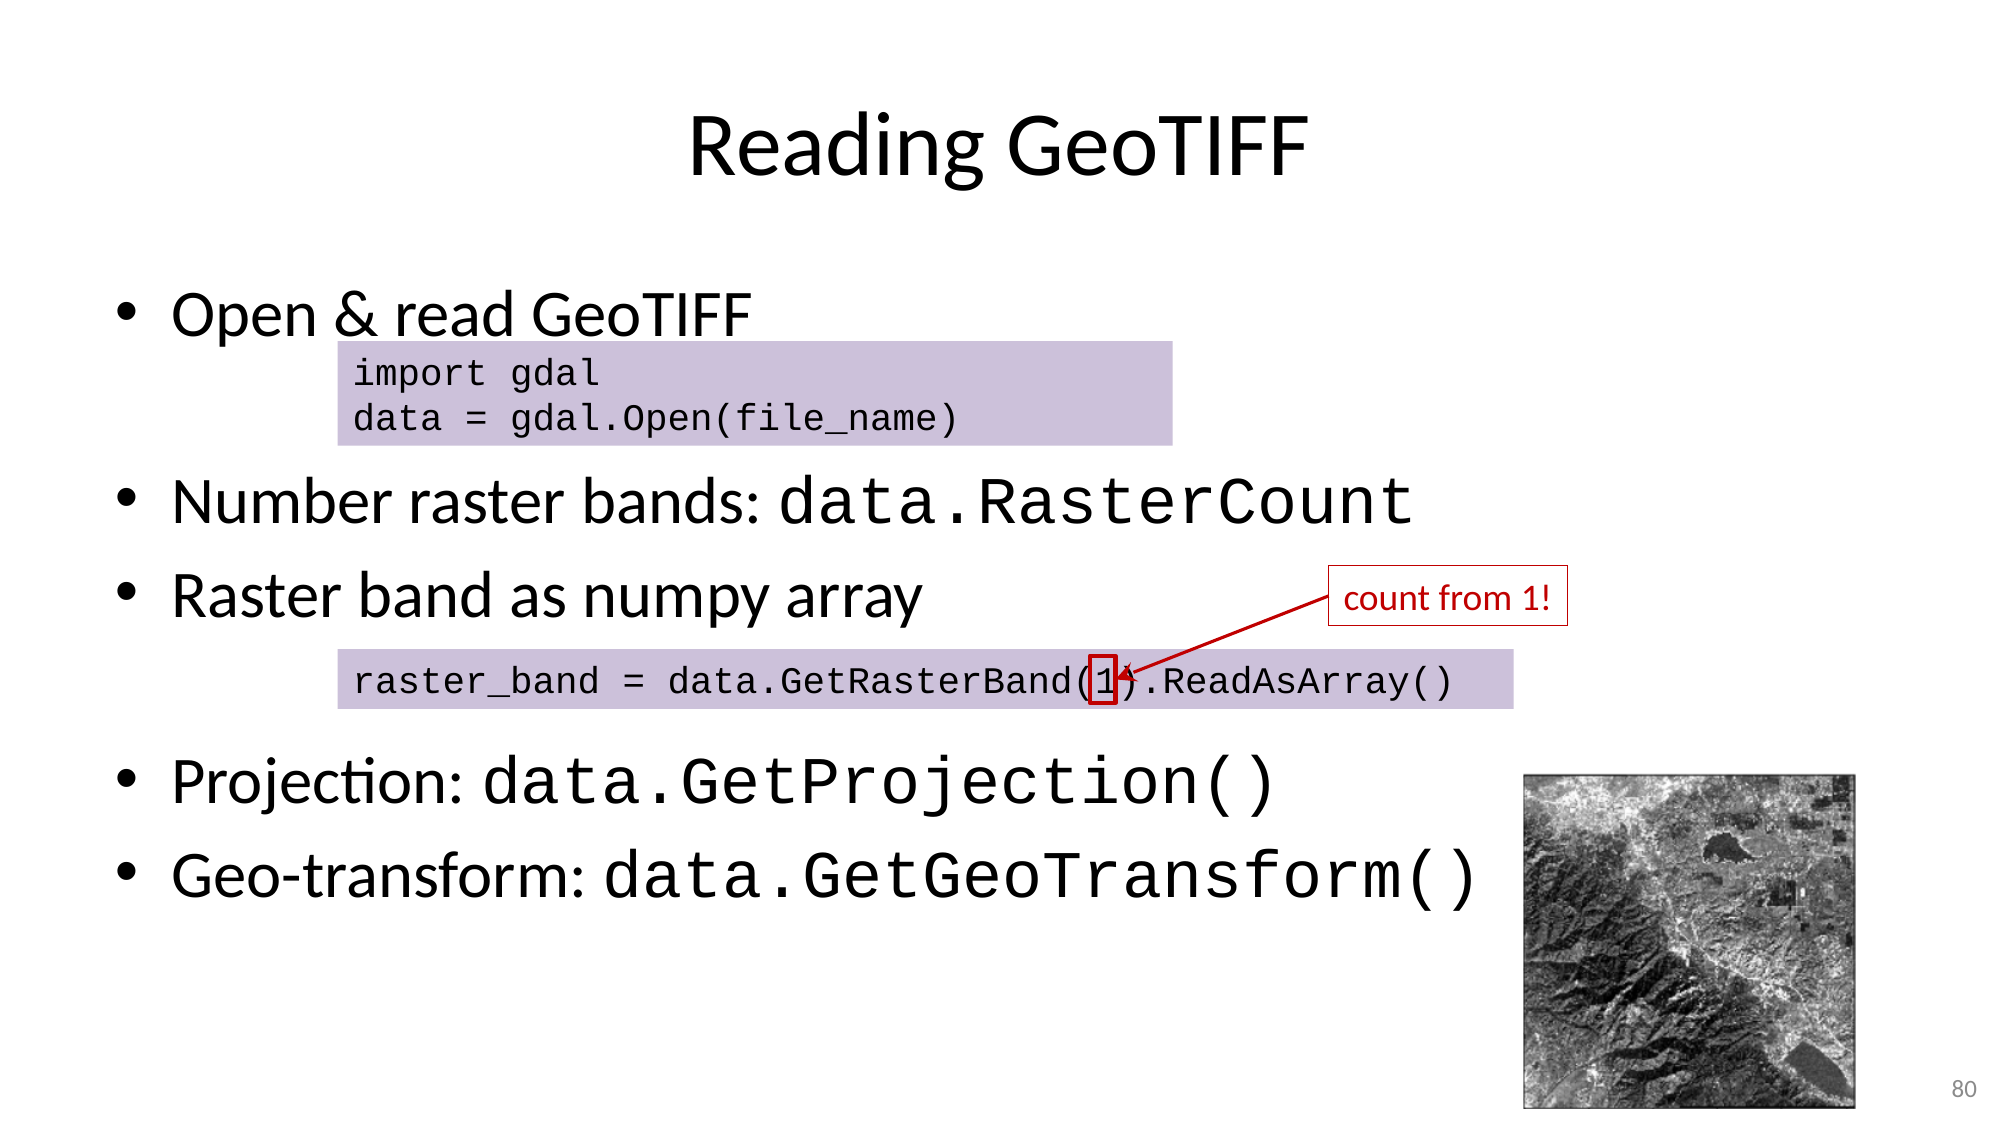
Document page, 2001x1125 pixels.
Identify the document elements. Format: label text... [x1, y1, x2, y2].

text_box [1089, 565, 1569, 704]
title Reading GeoTIFF [99, 45, 1900, 233]
slide_number 80 [1525, 1057, 1993, 1118]
list Open & read GeoTIFF Number raster bands: data.RasterCount Raster band as numpy array Projection: data.GetProjection() Geo-transform: data.GetGeoTransform() [99, 262, 1900, 1005]
text_box import gdal data = gdal.Open(file_name) [337, 341, 1173, 446]
picture [1523, 771, 1858, 1109]
text_box raster_band = data.GetRasterBand(1).ReadAsArray() [337, 649, 1086, 709]
